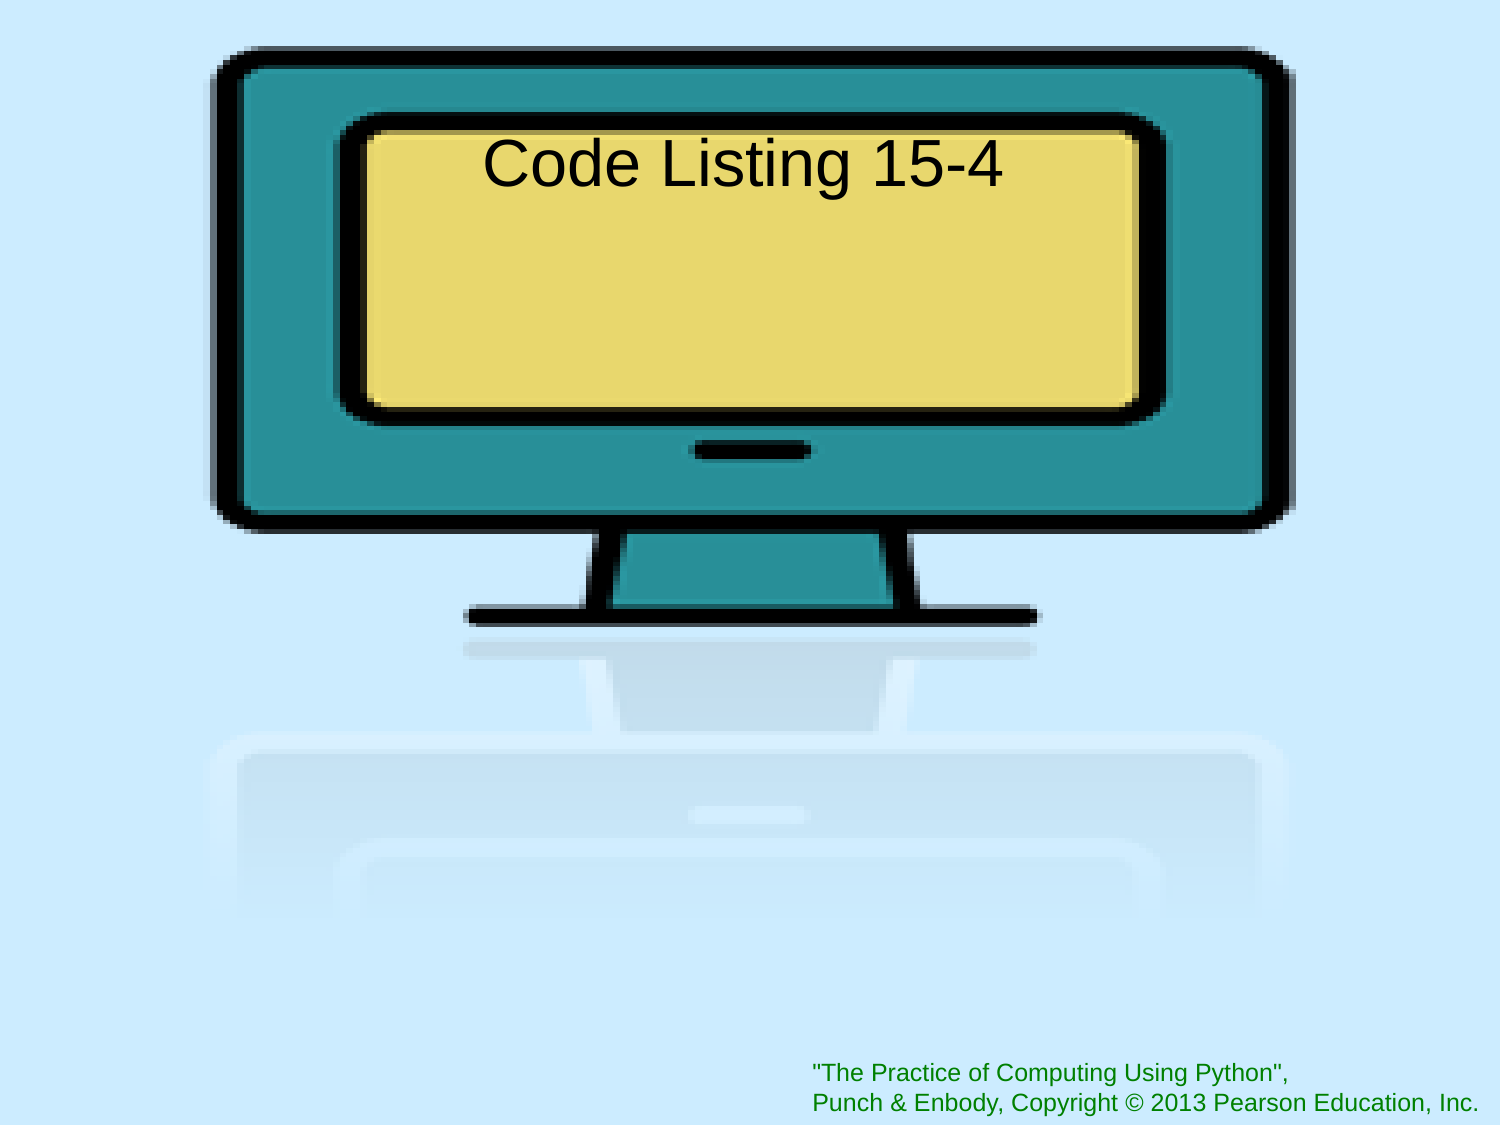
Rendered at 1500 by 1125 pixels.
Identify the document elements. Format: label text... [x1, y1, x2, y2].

subtitle Code Listing 15-4 [362, 112, 1125, 400]
picture [12, 0, 1488, 975]
